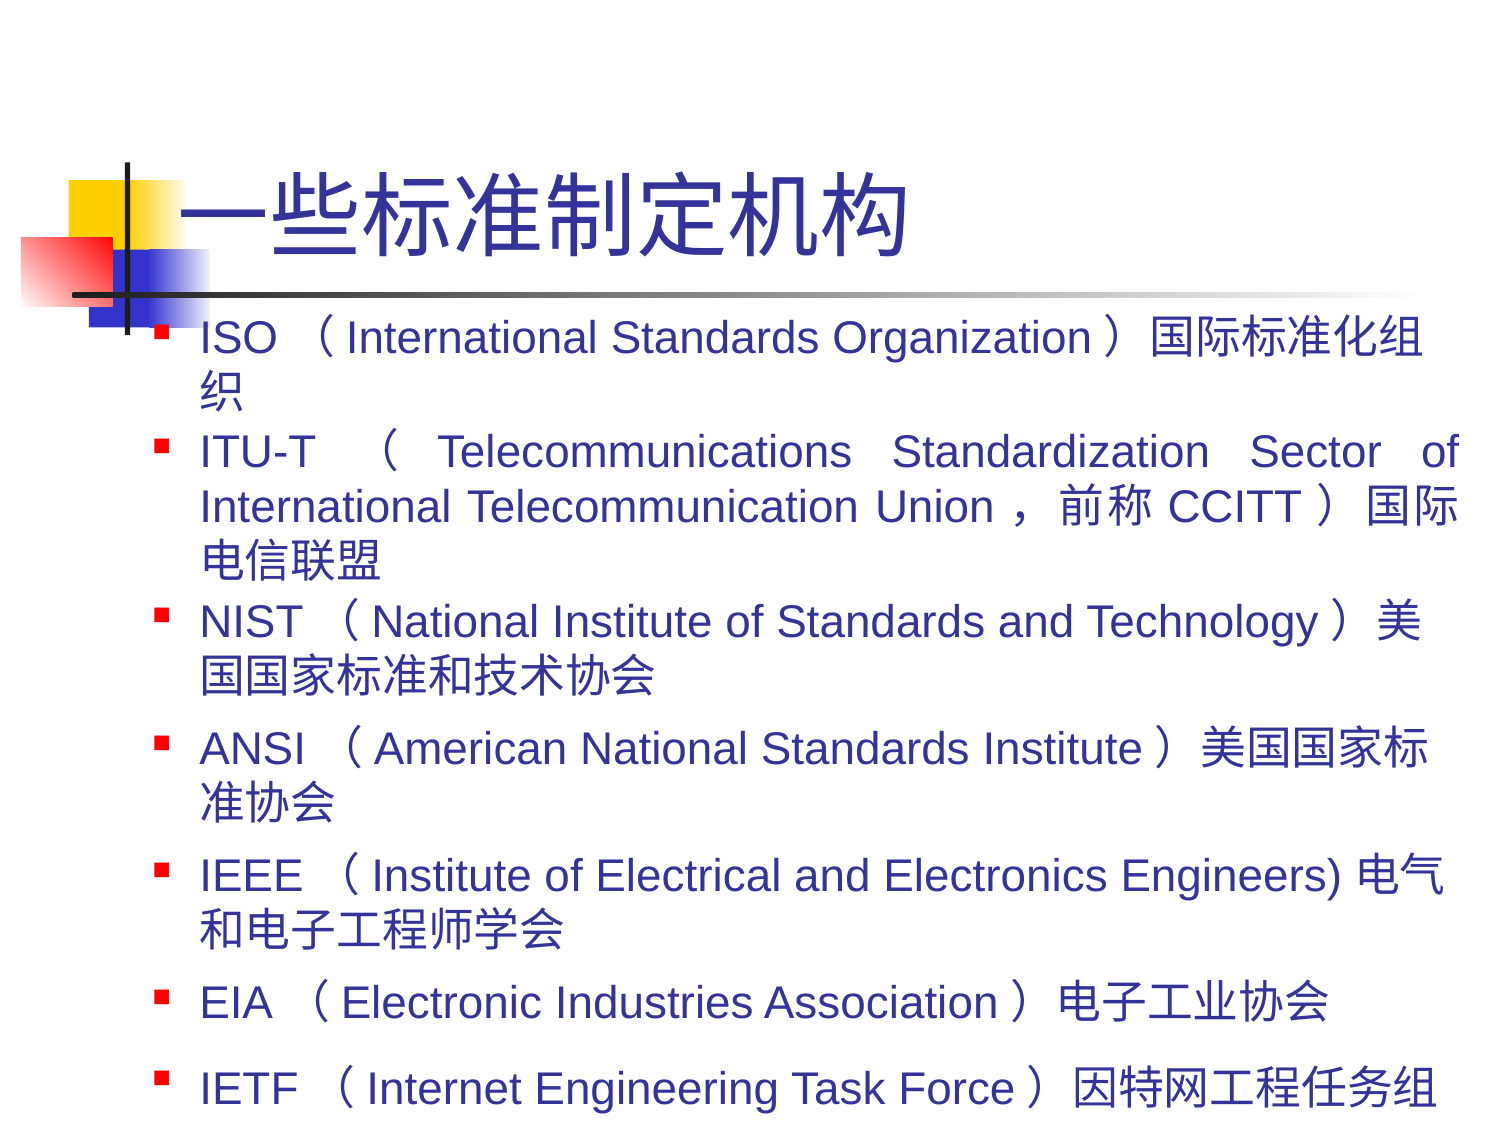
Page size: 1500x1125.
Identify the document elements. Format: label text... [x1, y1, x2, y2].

title 一些标准制定机构 [162, 87, 1438, 276]
text_box [99, 24, 1375, 213]
text_box [0, 224, 1438, 1125]
list ISO（International Standards Organization）国际标准化组织 ITU-T（Telecommunications Standardization Sector of International Telecommunication Union，前称CCITT）国际电信联盟 NIST（National Institute of Standards and Technology）美国国家标准和技术协会 ANSI（American National Standards Institute）美国国家标准协会 IEEE（Institute of Electrical and Electronics Engineers)电气和电子工程师学会 EIA（Electronic Industries Association）电子工业协会 IETF（Internet Engineering Task Force）因特网工程任务组 [62, 299, 1476, 1088]
